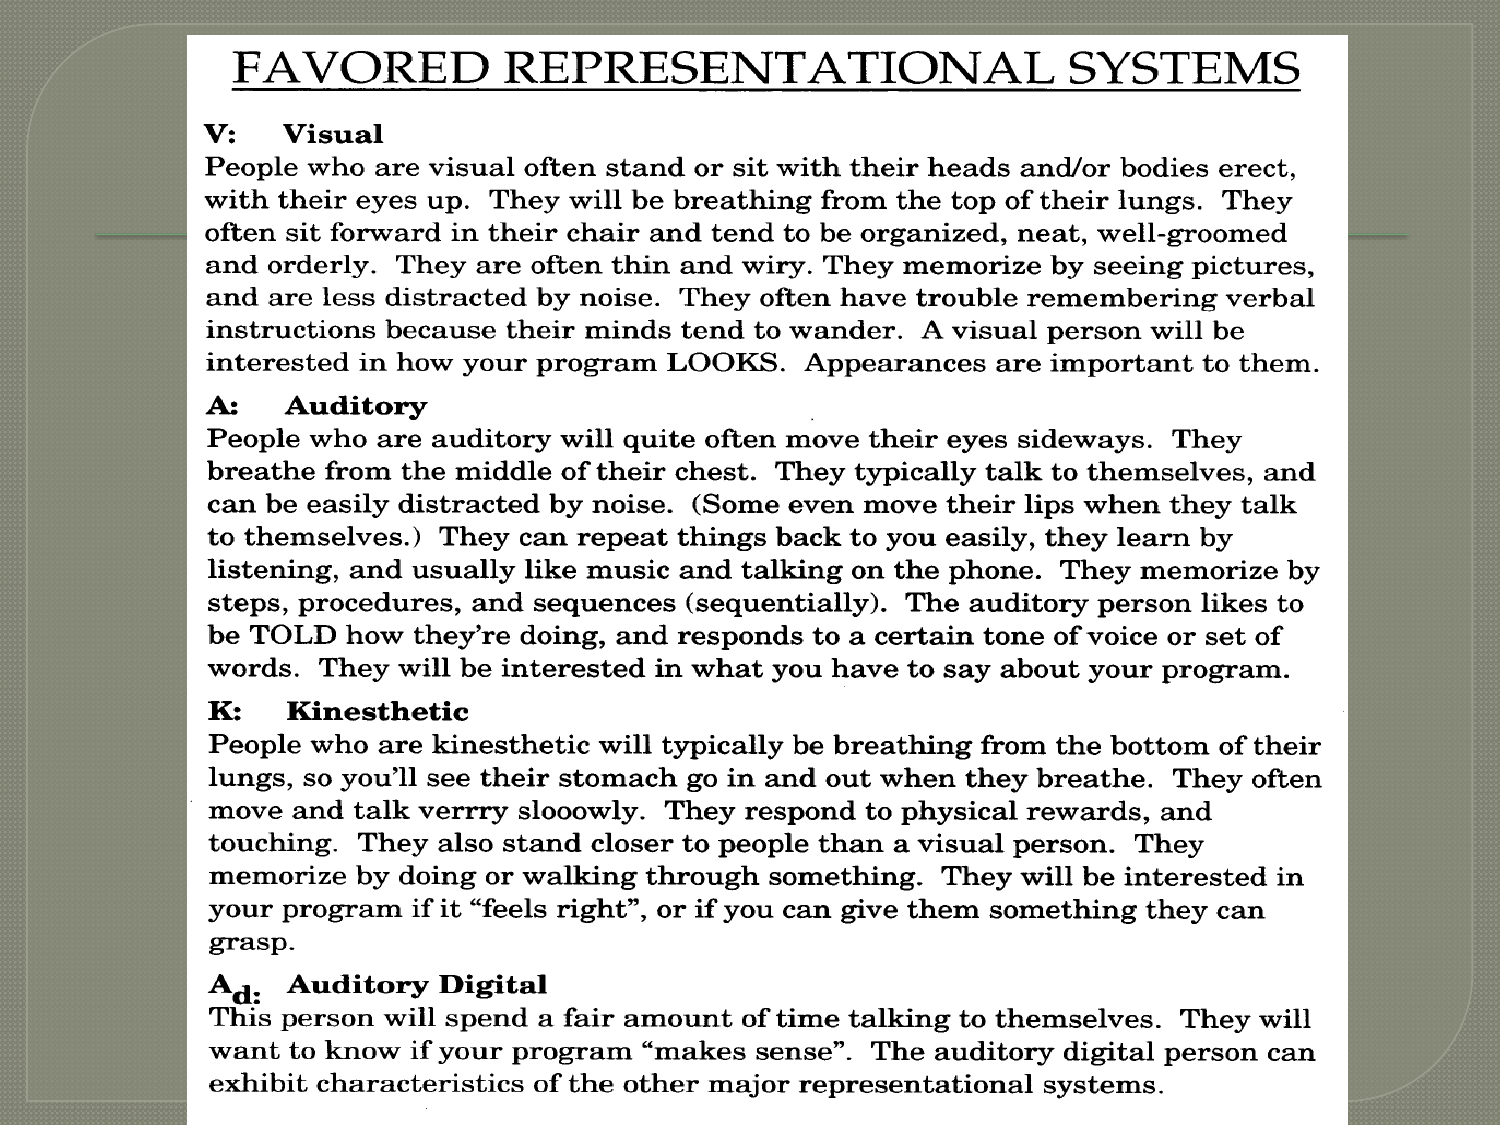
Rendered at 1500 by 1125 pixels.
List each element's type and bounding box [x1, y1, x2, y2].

picture [187, 34, 1348, 1125]
